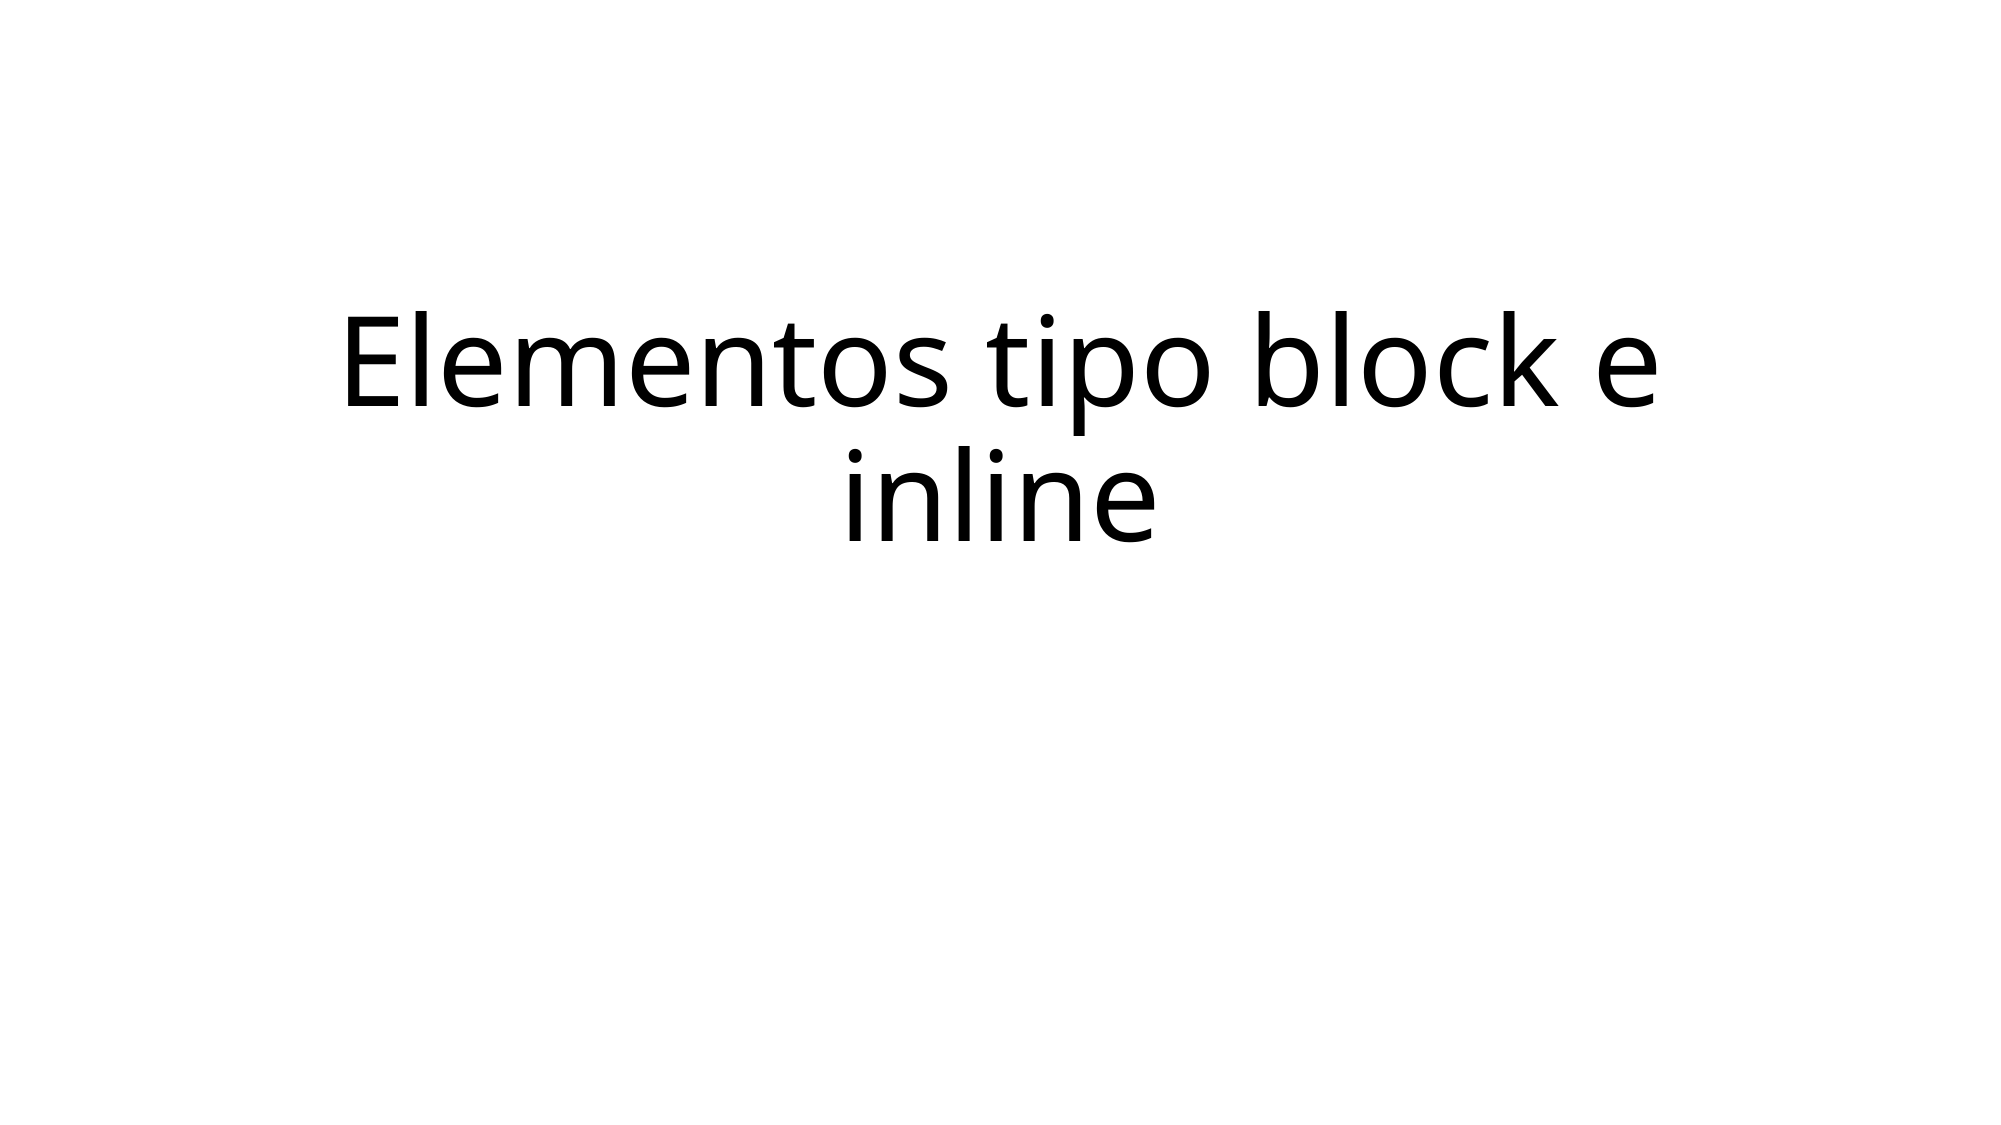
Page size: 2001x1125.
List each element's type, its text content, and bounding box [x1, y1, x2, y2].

title Elementos tipo block e inline [249, 184, 1750, 576]
